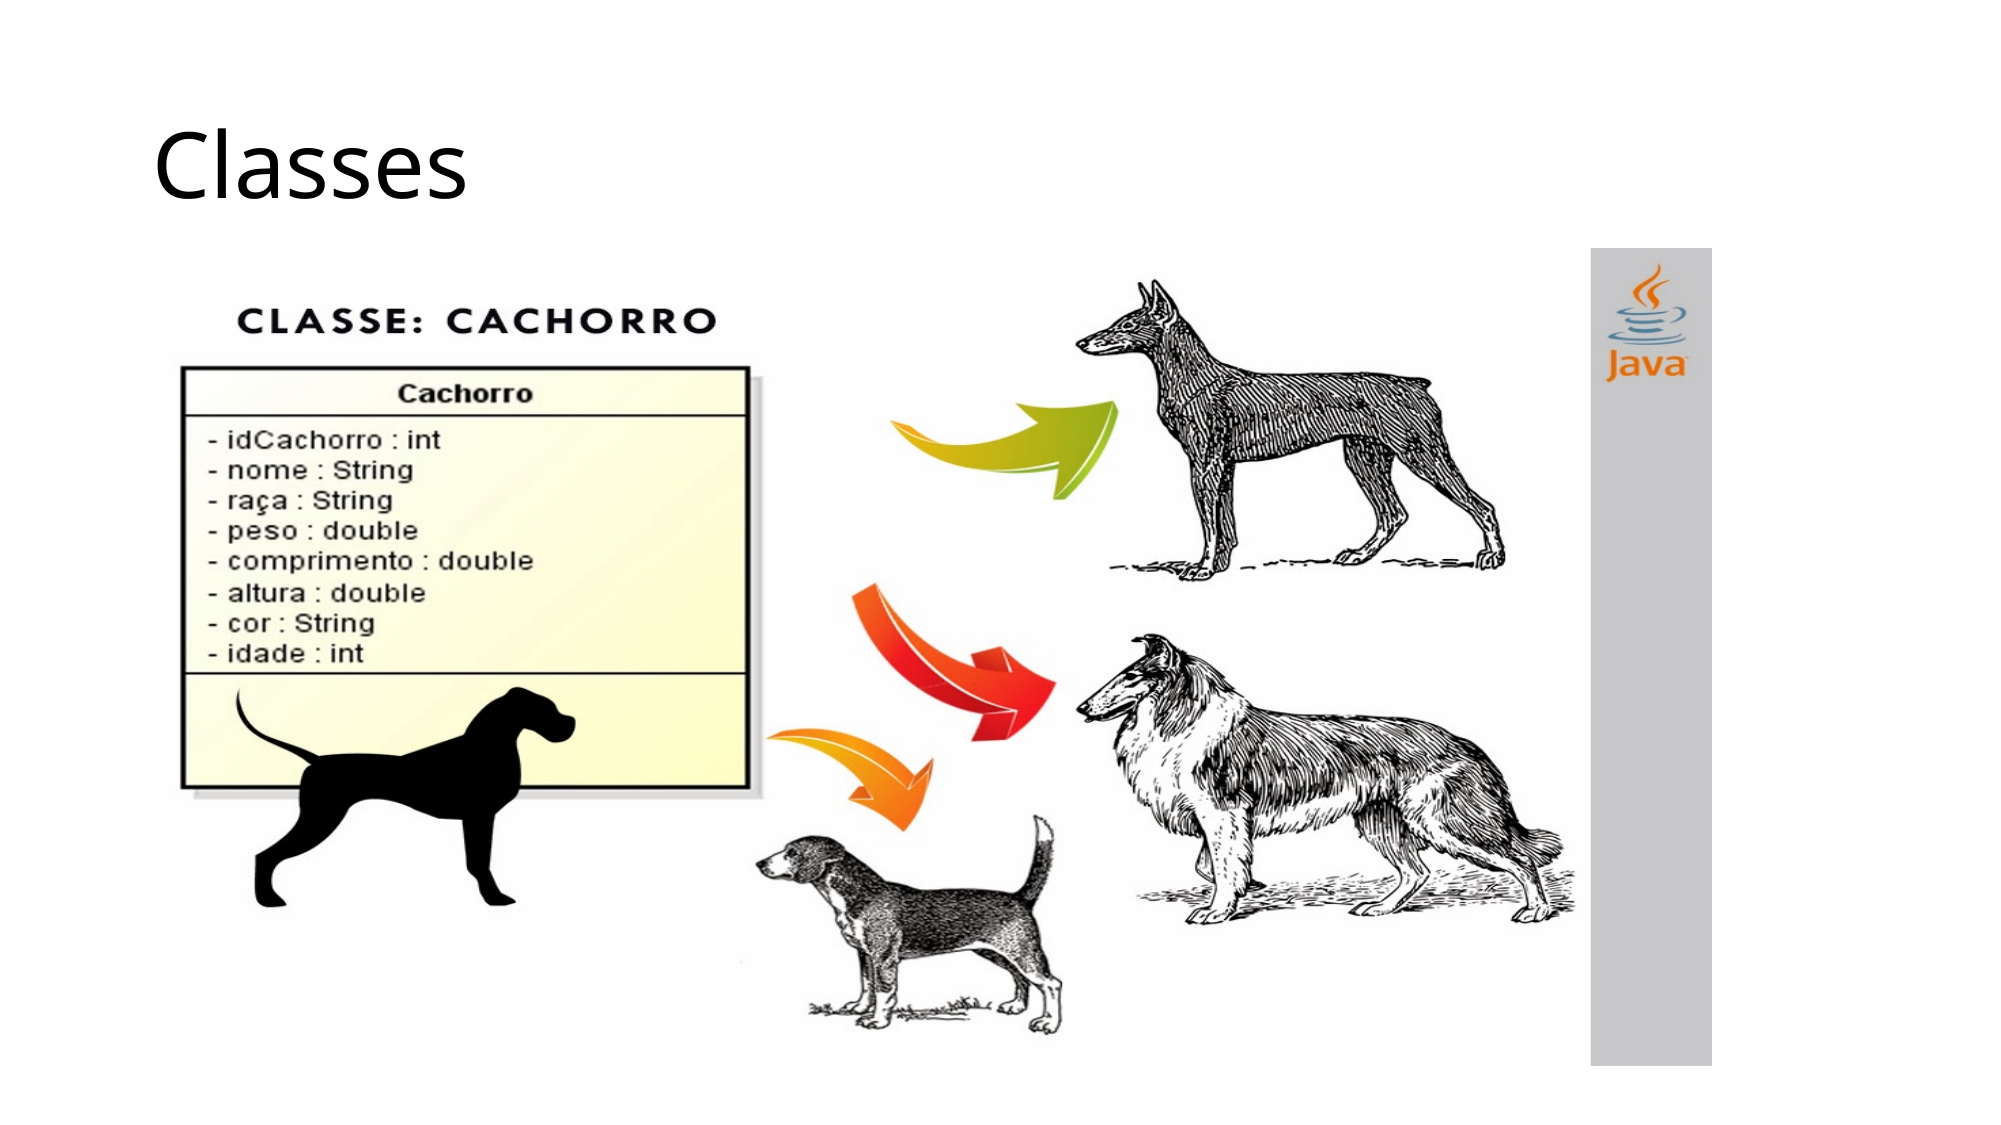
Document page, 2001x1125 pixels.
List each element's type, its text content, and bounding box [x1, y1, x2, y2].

picture [96, 248, 1712, 1066]
title Classes [137, 59, 1863, 278]
